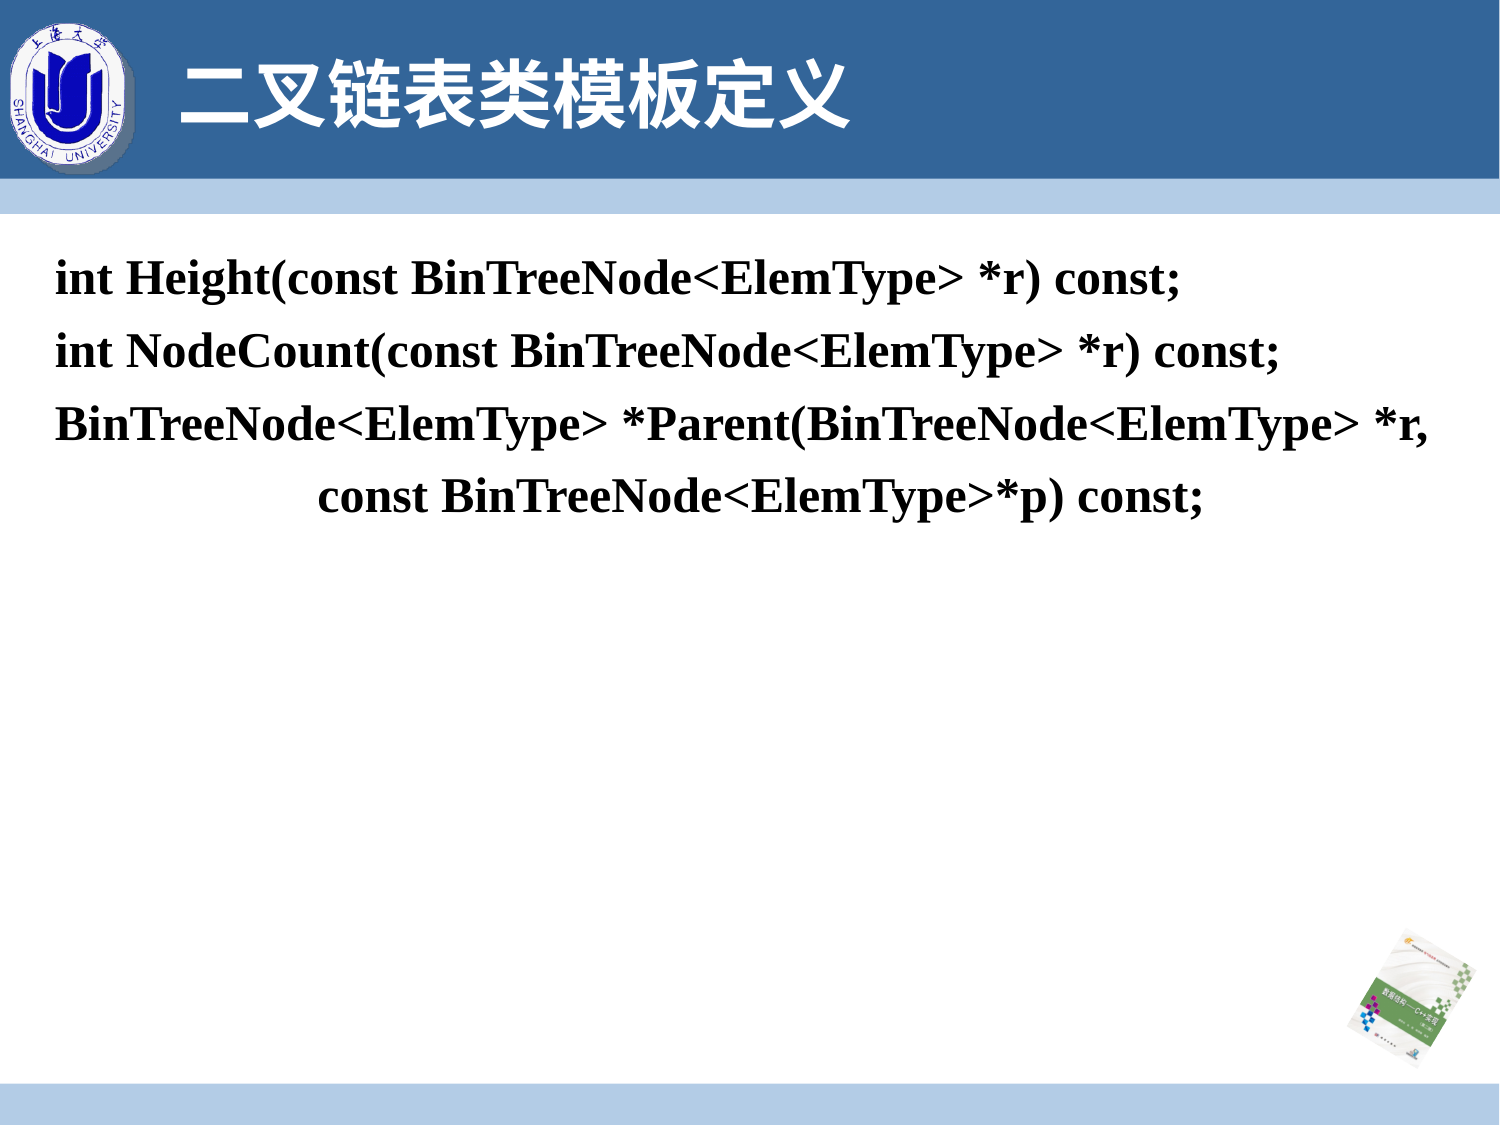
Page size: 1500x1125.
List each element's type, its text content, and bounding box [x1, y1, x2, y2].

picture [1347, 928, 1476, 1068]
text_box int Height(const BinTreeNode<ElemType> *r) const; int NodeCount(const BinTreeNode<ElemType> *r) const; BinTreeNode<ElemType> *Parent(BinTreeNode<ElemType> *r, const BinTreeNode<ElemType>*p) const; [2, 237, 1500, 530]
title 二叉链表类模板定义 [162, 23, 1436, 161]
picture [4, 17, 128, 176]
